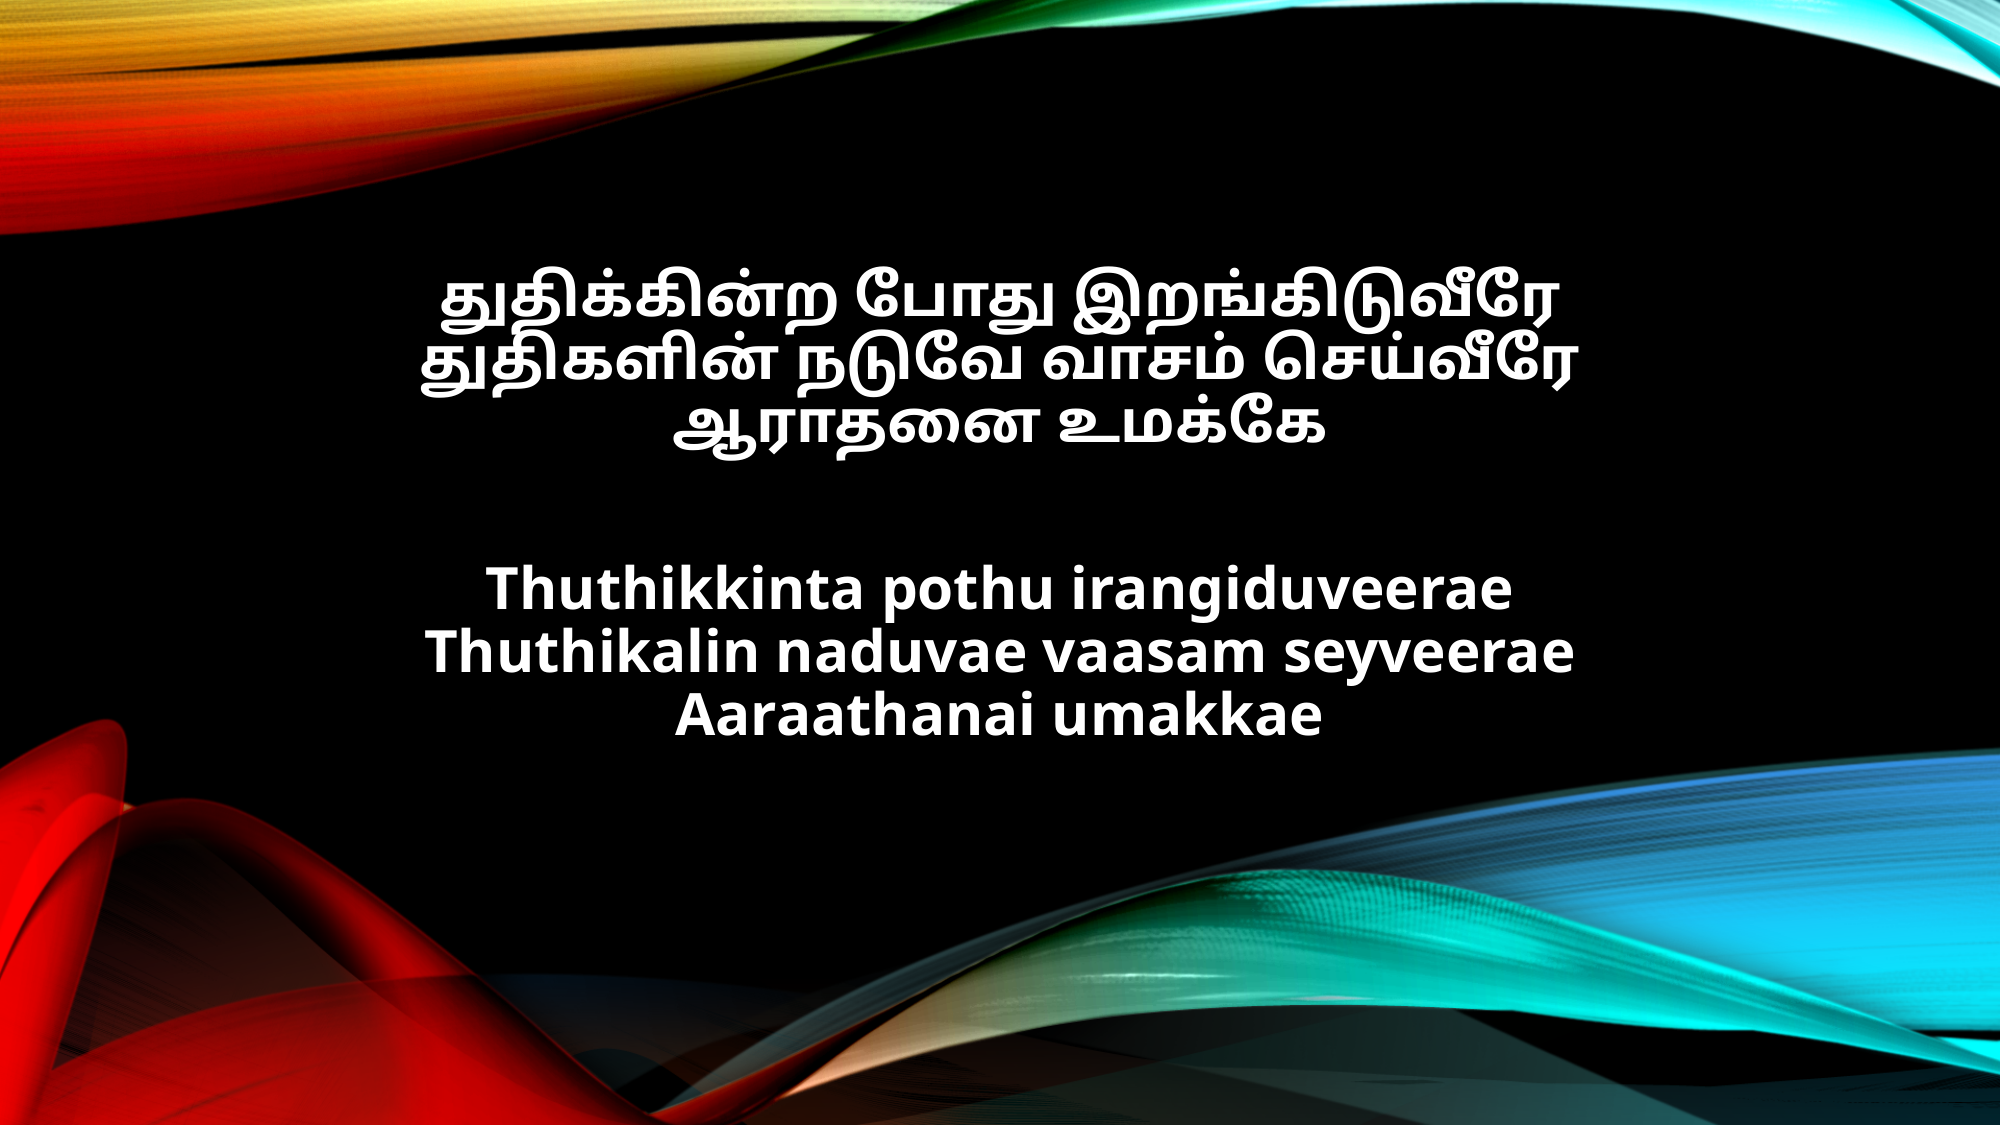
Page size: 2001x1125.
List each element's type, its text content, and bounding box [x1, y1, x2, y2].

subtitle துதிக்கின்ற போது இறங்கிடுவீரே துதிகளின் நடுவே வாசம் செய்வீரே ஆராதனை உமக்கே Thuthikkinta pothu irangiduveerae Thuthikalin naduvae vaasam seyveerae Aaraathanai umakkae [0, 0, 2000, 1125]
